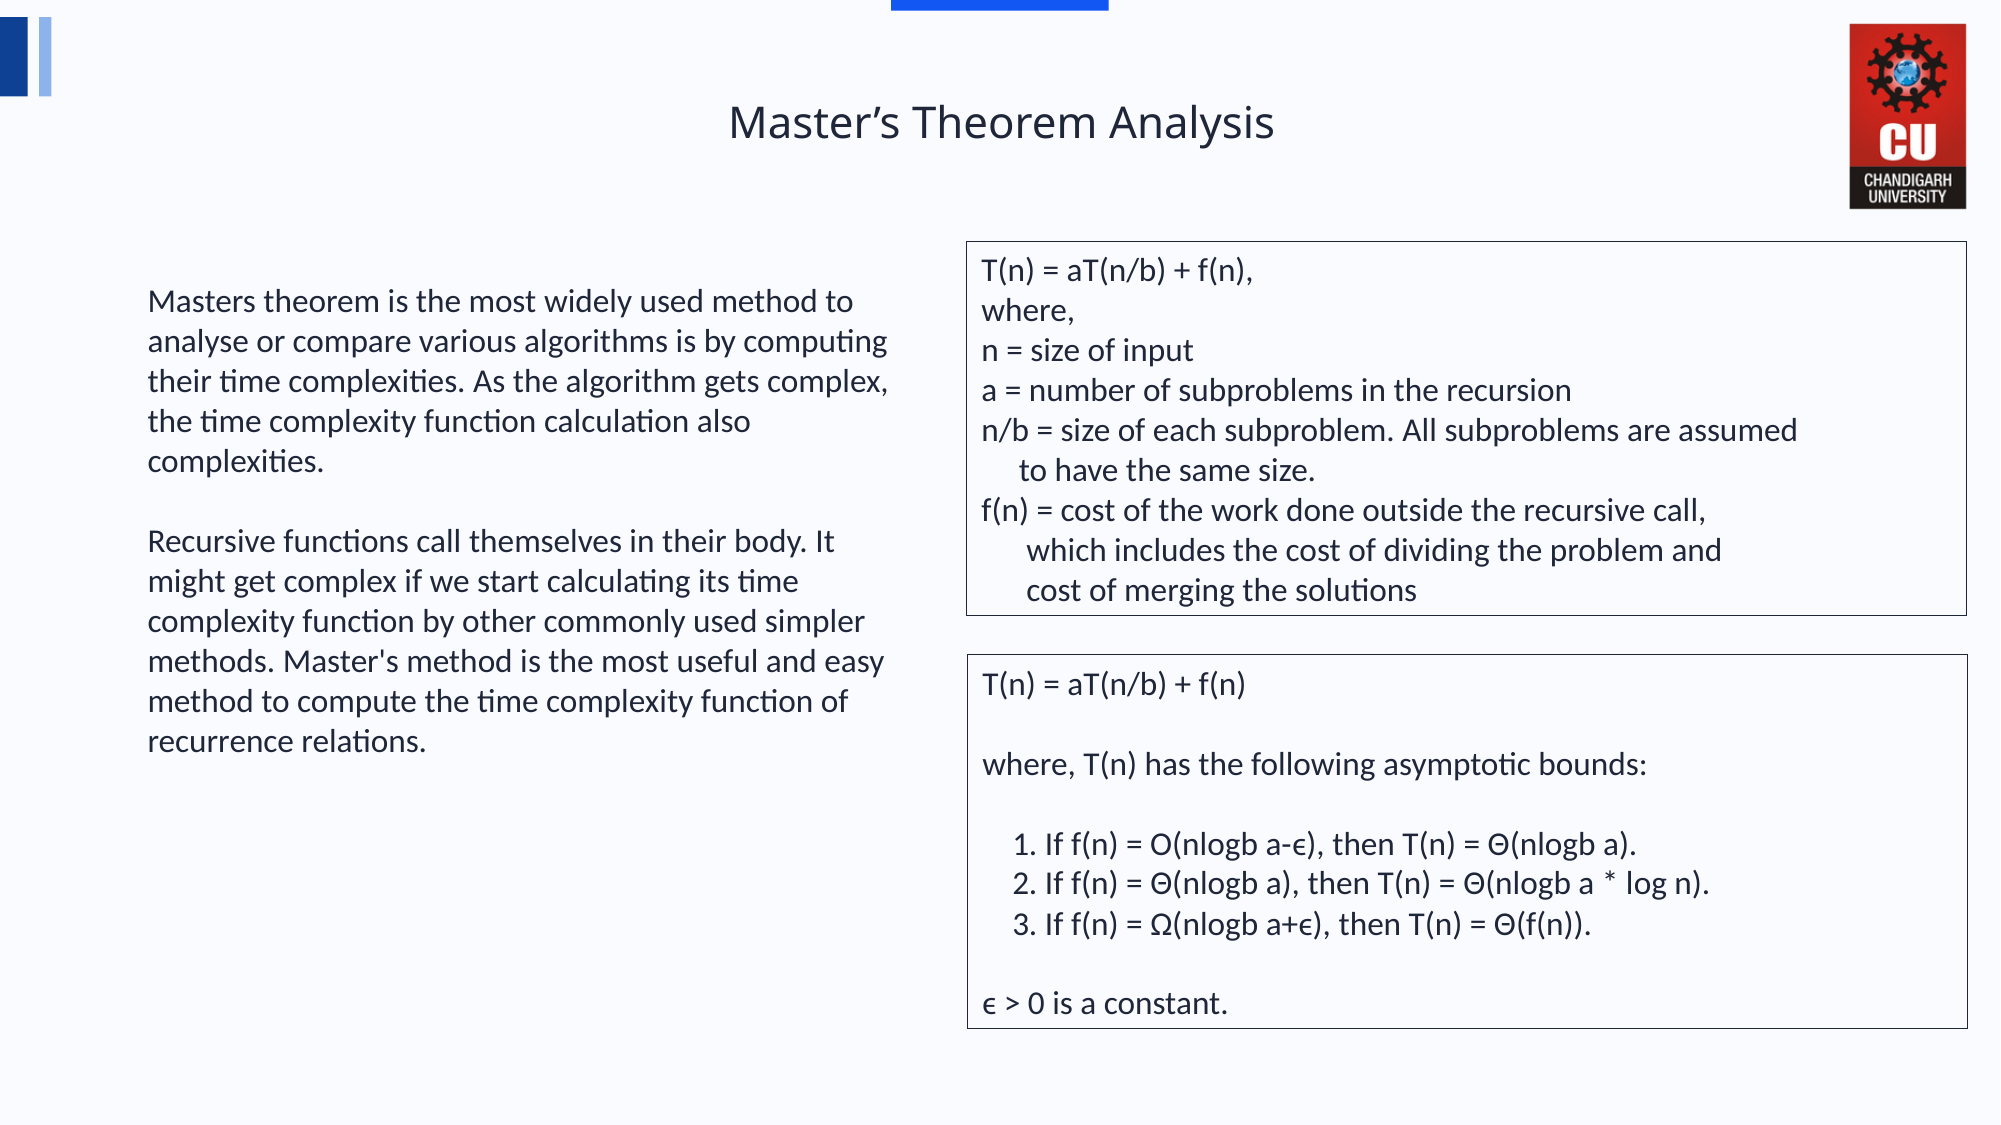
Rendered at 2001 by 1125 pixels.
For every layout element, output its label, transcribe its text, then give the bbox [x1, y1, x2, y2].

text_box [0, 16, 29, 97]
picture [1849, 23, 1967, 210]
text_box Masters theorem is the most widely used method to analyse or compare various algorithms is by computing their time complexities. As the algorithm gets complex, the time complexity function calculation also complexities. Recursive functions call themselves in their body. It might get complex if we start calculating its time complexity function by other commonly used simpler methods. Master's method is the most useful and easy method to compute the time complexity function of recurrence relations. [132, 272, 912, 766]
title Master’s Theorem Analysis [145, 95, 1849, 153]
text_box T(n) = aT(n/b) + f(n), where, n = size of input a = number of subproblems in the recursion n/b = size of each subproblem. All subproblems are assumed to have the same size. f(n) = cost of the work done outside the recursive call, which includes the cost of dividing the problem and cost of merging the solutions [966, 241, 1967, 616]
text_box [38, 16, 52, 97]
text_box T(n) = aT(n/b) + f(n) where, T(n) has the following asymptotic bounds: 1. If f(n) = O(nlogb a-ϵ), then T(n) = Θ(nlogb a). 2. If f(n) = Θ(nlogb a), then T(n) = Θ(nlogb a * log n). 3. If f(n) = Ω(nlogb a+ϵ), then T(n) = Θ(f(n)). ϵ > 0 is a constant. [967, 654, 1968, 1029]
